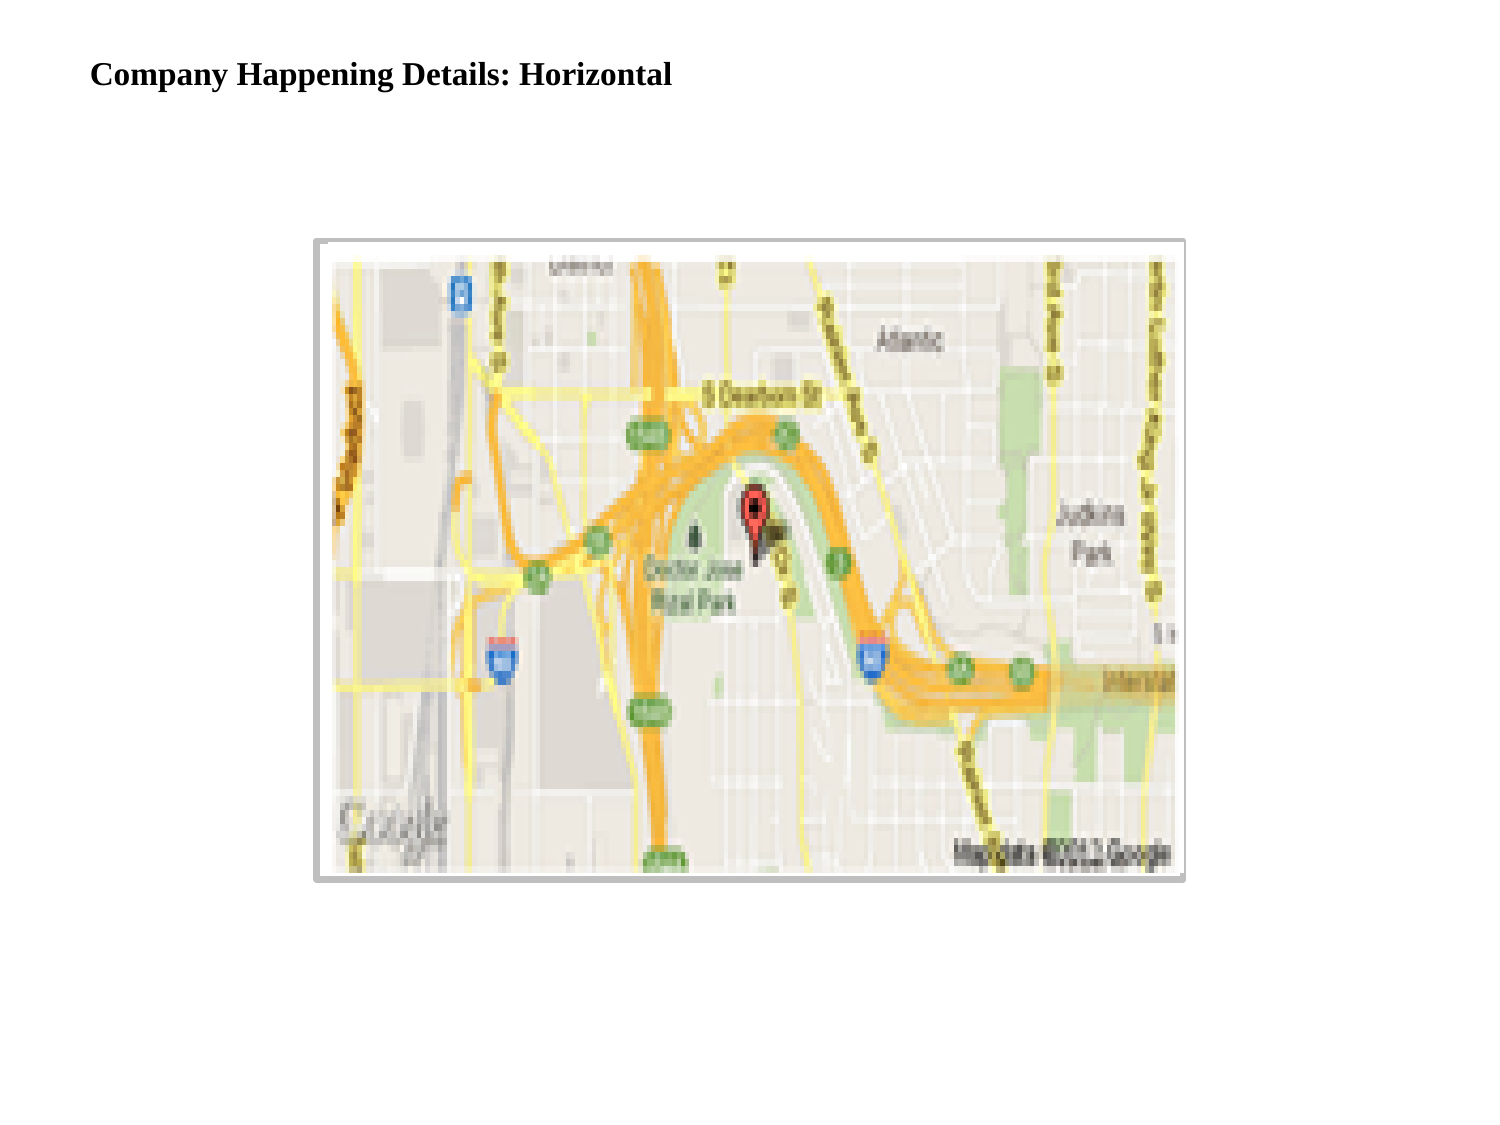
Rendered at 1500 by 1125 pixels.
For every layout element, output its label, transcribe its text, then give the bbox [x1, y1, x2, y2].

text_box [314, 239, 1185, 882]
picture [327, 241, 1184, 873]
text_box Company Happening Details: Horizontal [75, 45, 775, 101]
